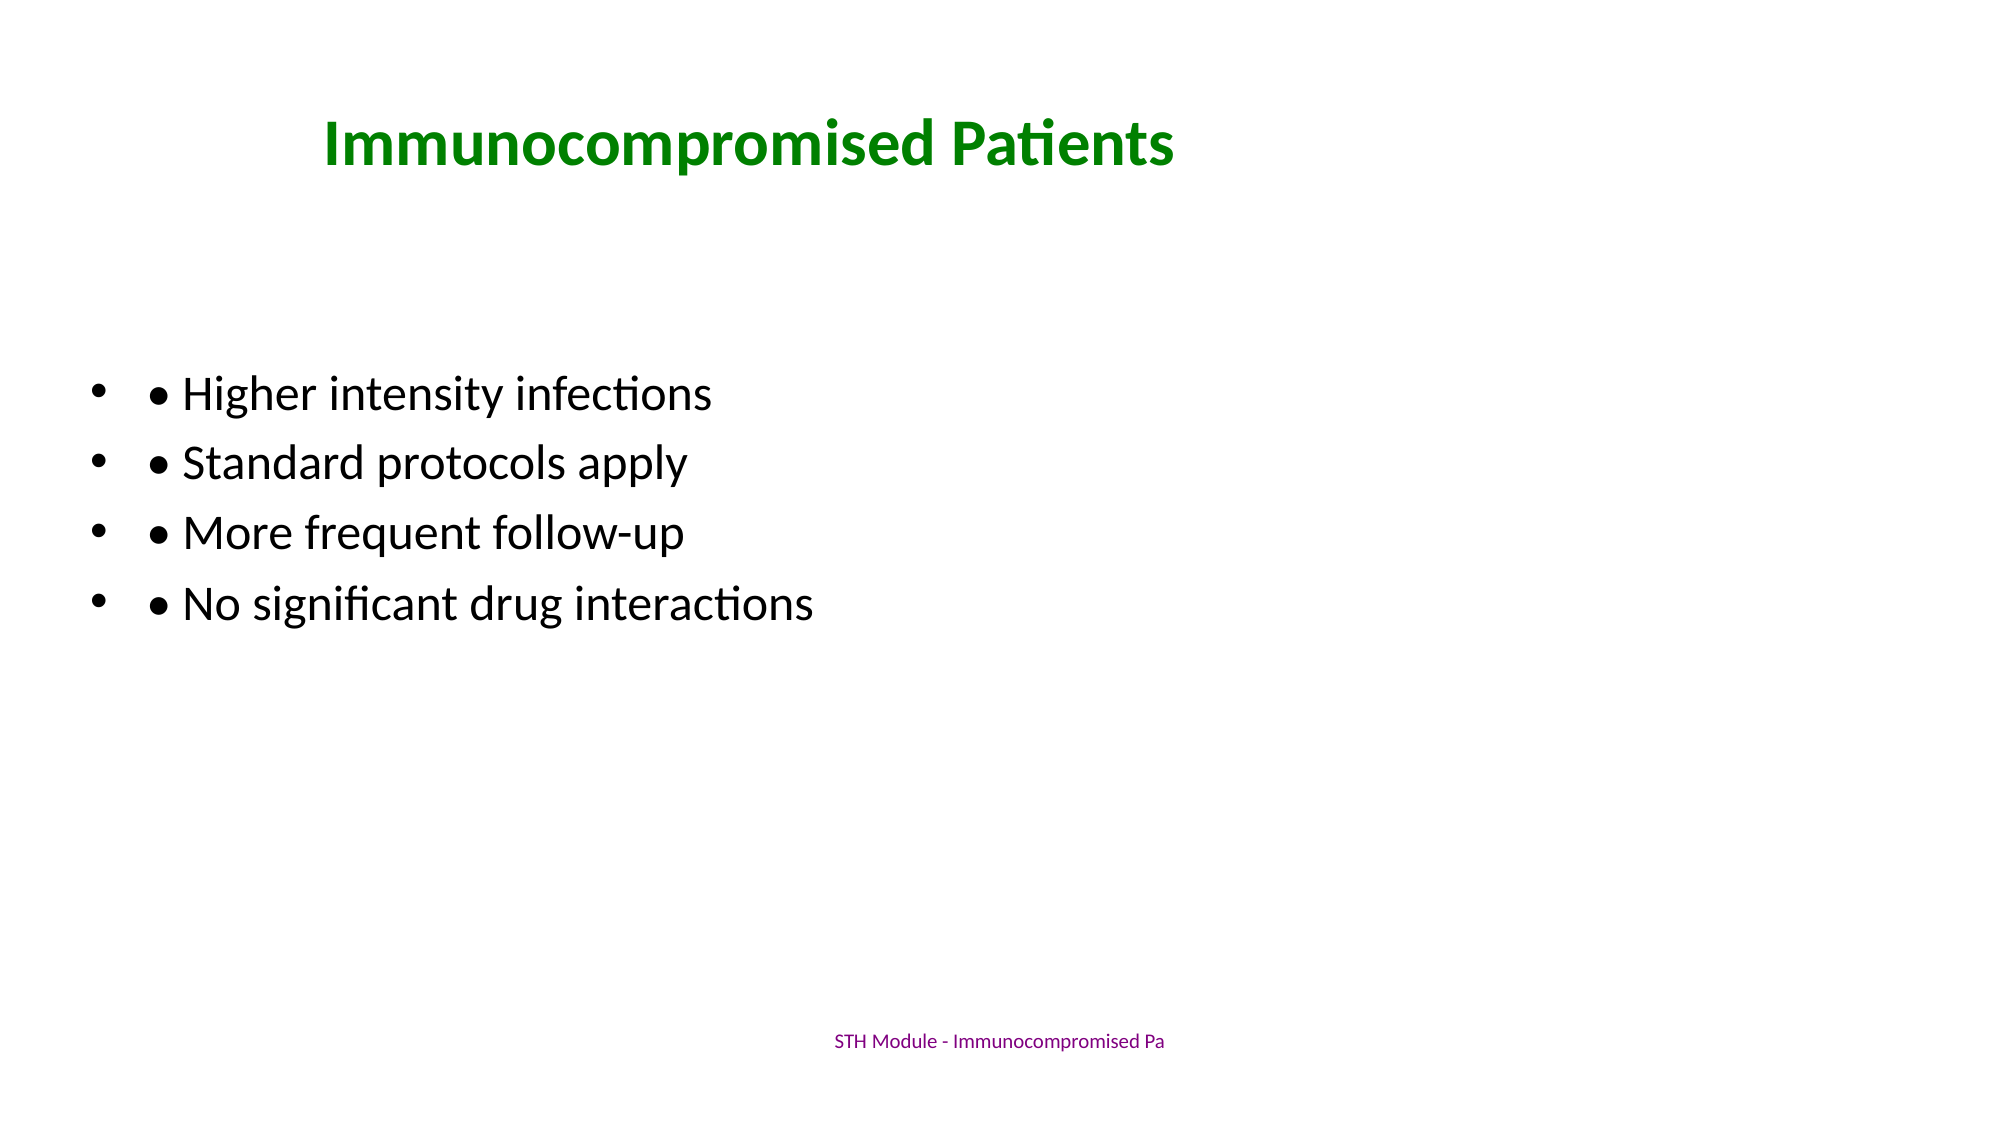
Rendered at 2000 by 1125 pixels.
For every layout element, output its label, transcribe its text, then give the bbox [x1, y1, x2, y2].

list • Higher intensity infections • Standard protocols apply • More frequent follow-up • No significant drug interactions [75, 262, 1425, 1005]
text_box STH Module - Immunocompromised Pa [819, 1020, 1180, 1060]
title Immunocompromised Patients [75, 45, 1425, 233]
